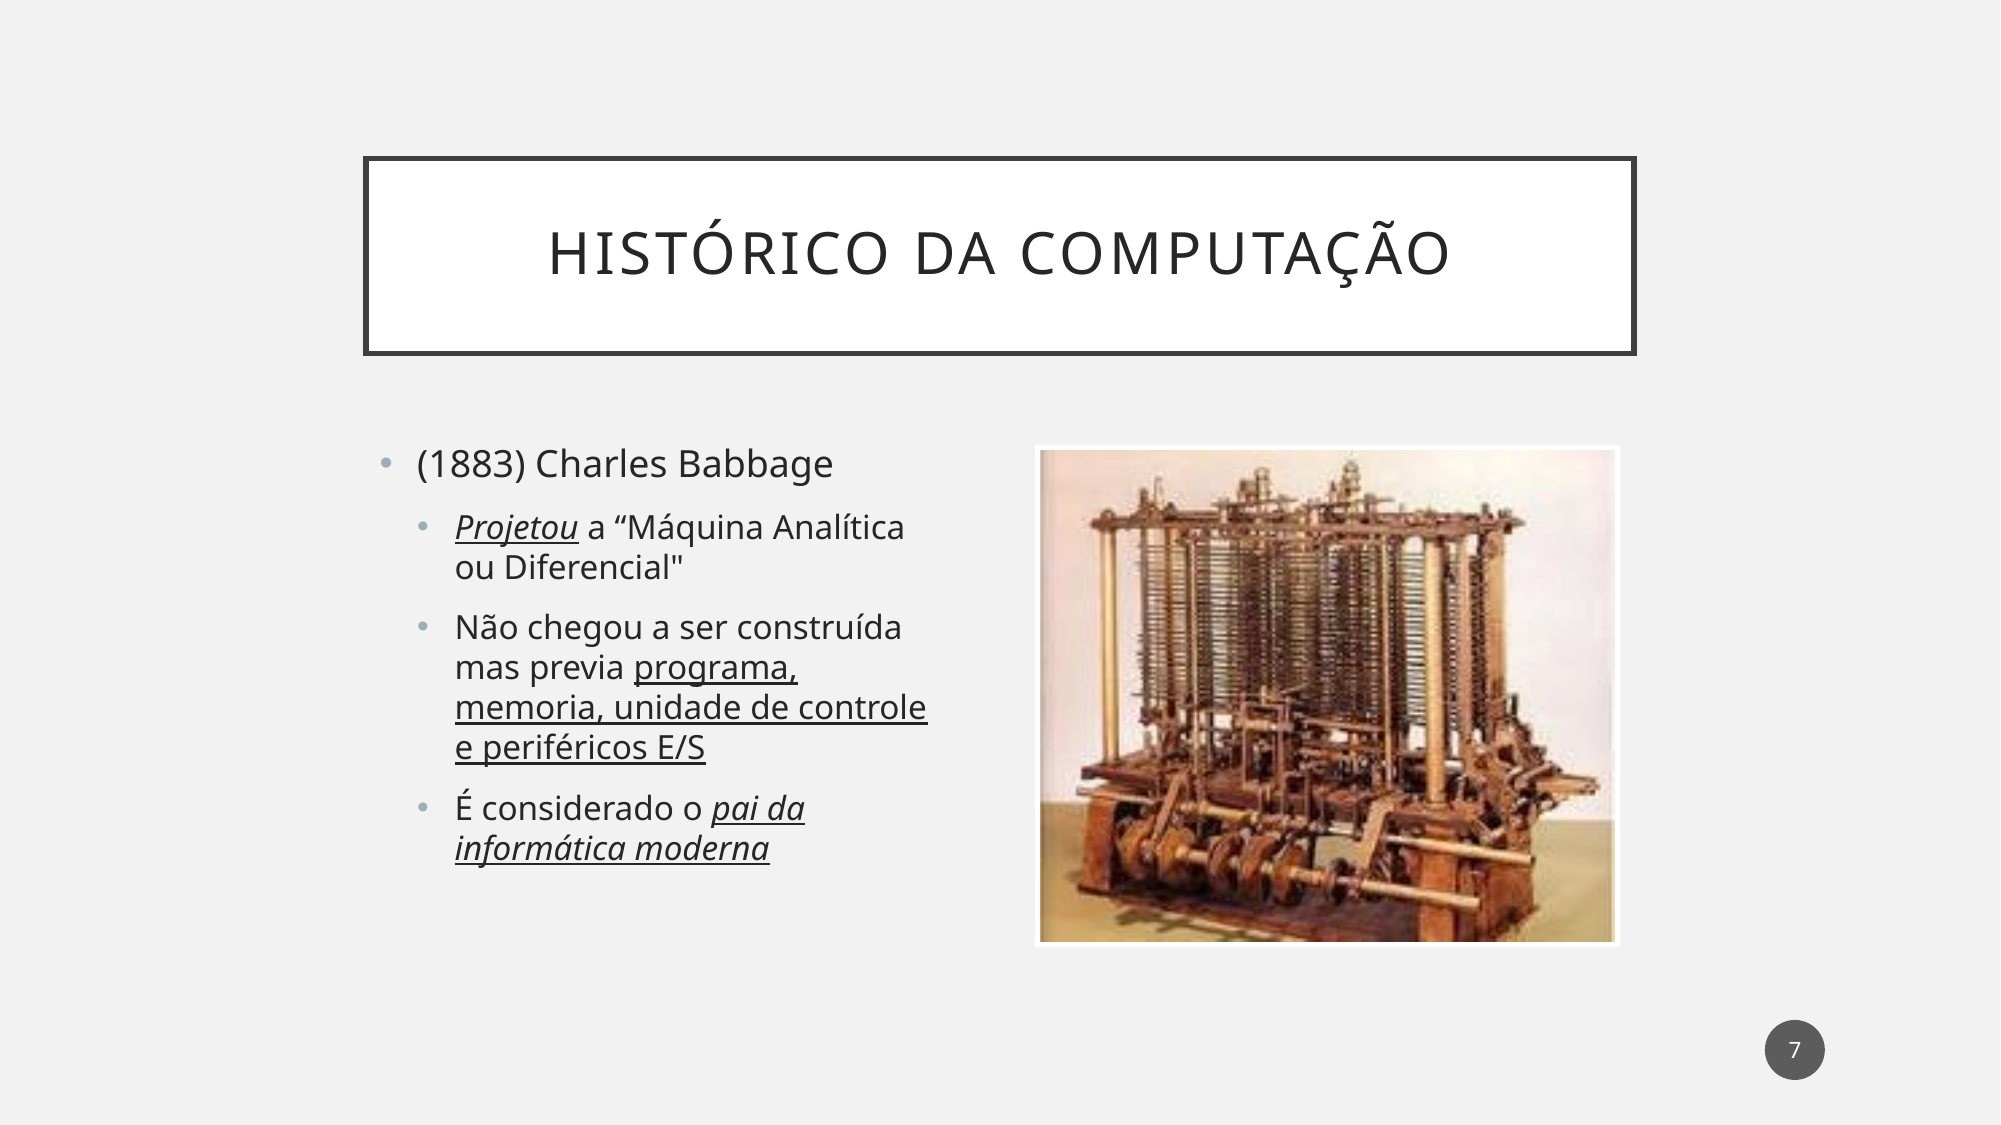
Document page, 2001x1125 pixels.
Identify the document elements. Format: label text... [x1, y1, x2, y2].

slide_number 7 [1764, 1019, 1825, 1080]
picture [1039, 449, 1615, 942]
list (1883) Charles Babbage Projetou a “Máquina Analítica ou Diferencial" Não chegou a ser construída mas previa programa, memoria, unidade de controle e periféricos E/S É considerado o pai da informática moderna [364, 432, 961, 942]
title Histórico da Computação [363, 156, 1637, 356]
